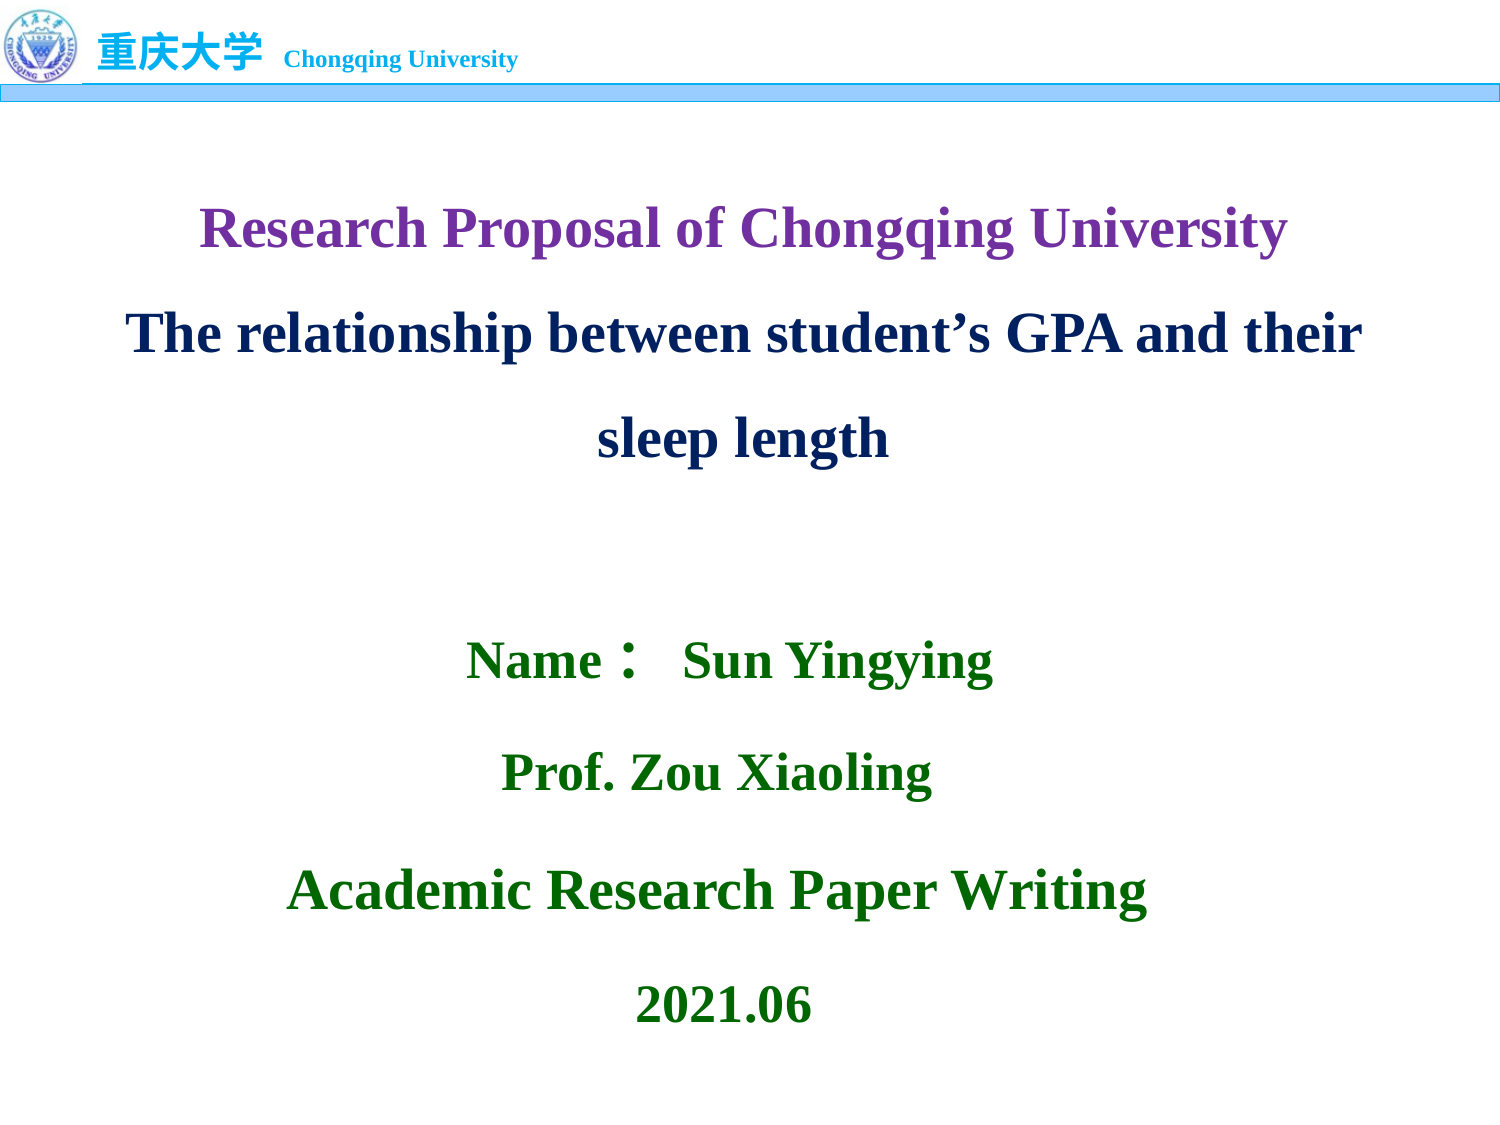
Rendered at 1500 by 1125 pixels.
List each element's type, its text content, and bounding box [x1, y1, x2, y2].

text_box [0, 5, 1500, 103]
text_box Research Proposal of Chongqing University The relationship between student’s GPA and their sleep length [93, 146, 1395, 476]
text_box Name：Sun Yingying Prof. Zou Xiaoling Academic Research Paper Writing 2021.06 [53, 597, 1395, 1041]
